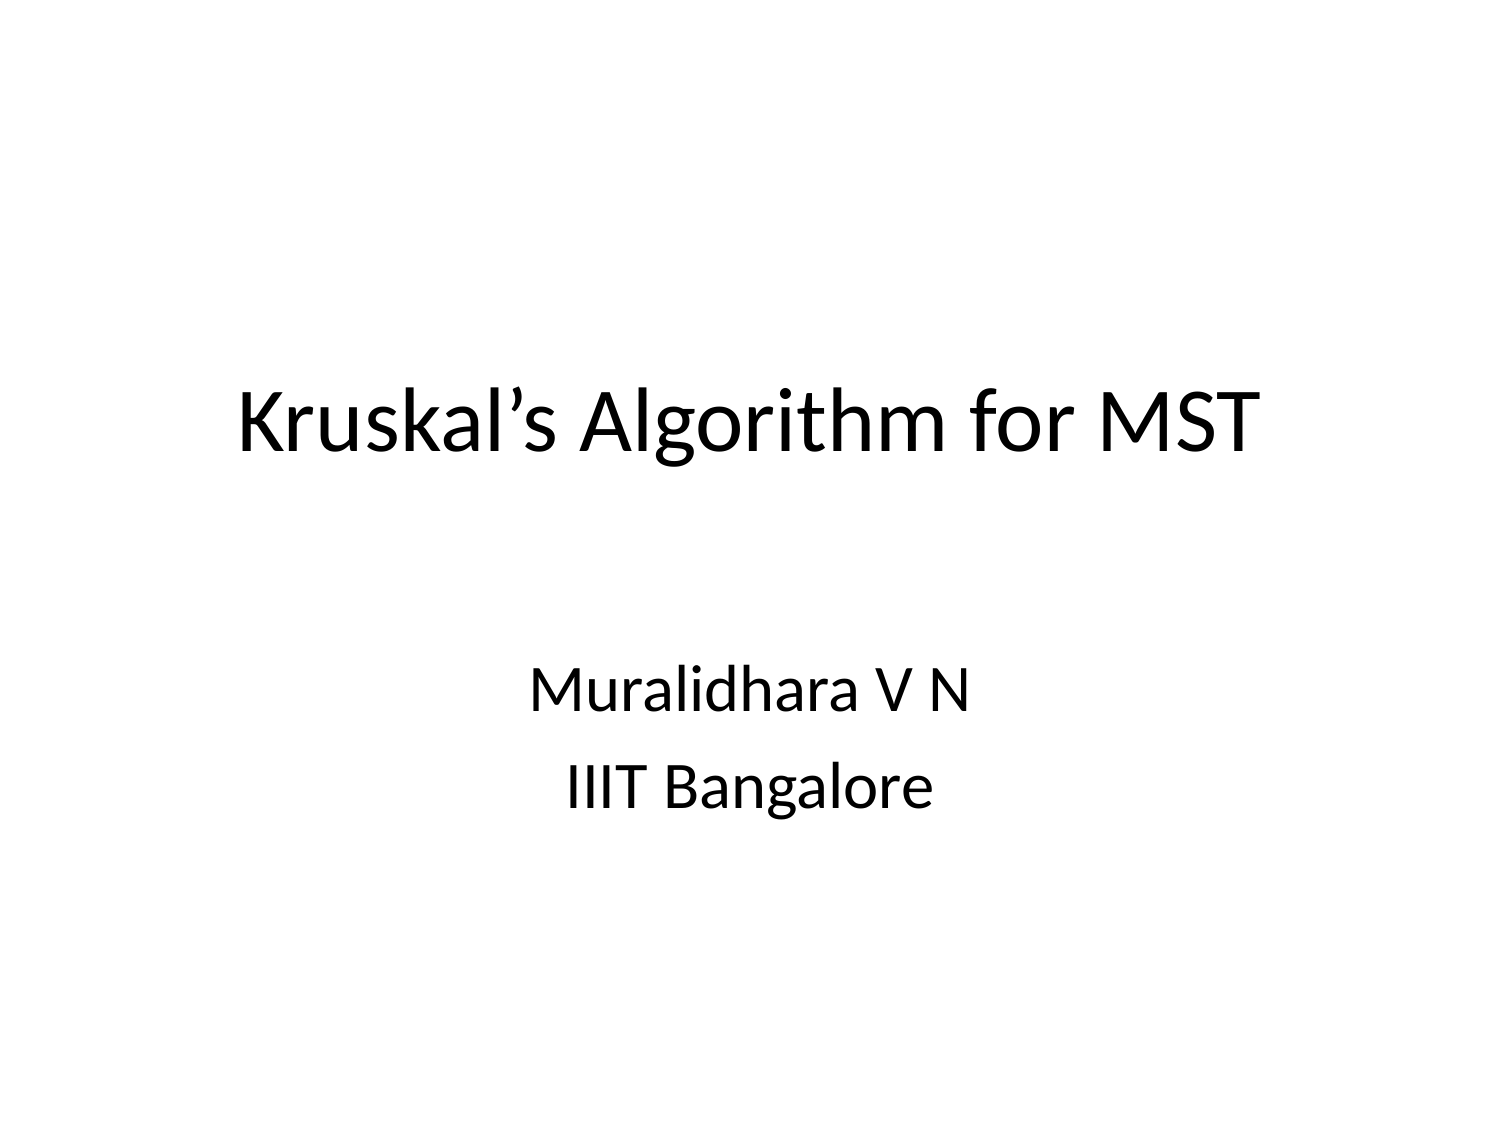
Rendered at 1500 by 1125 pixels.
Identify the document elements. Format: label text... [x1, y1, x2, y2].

title Kruskal’s Algorithm for MST [112, 349, 1388, 591]
subtitle Muralidhara V N IIIT Bangalore [225, 637, 1275, 925]
